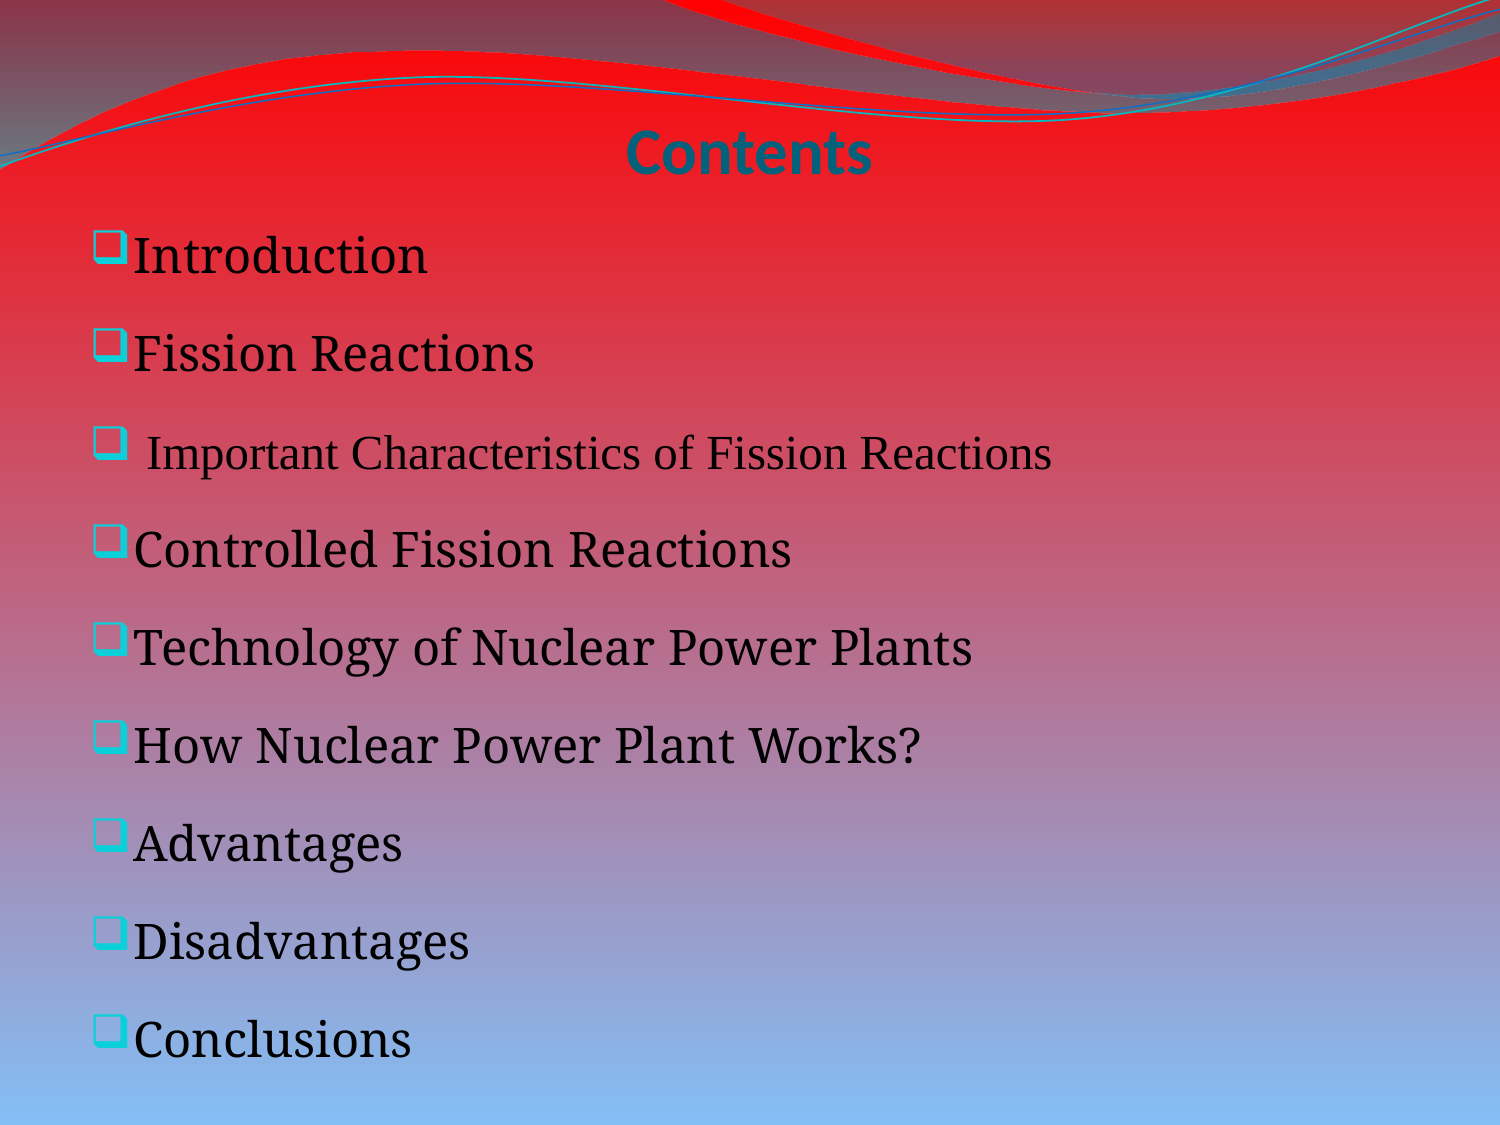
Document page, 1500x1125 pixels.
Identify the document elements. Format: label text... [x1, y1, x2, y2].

list Introduction Fission Reactions Important Characteristics of Fission Reactions Controlled Fission Reactions Technology of Nuclear Power Plants How Nuclear Power Plant Works? Advantages Disadvantages Conclusions [75, 187, 1425, 1075]
title Contents [75, 12, 1425, 187]
